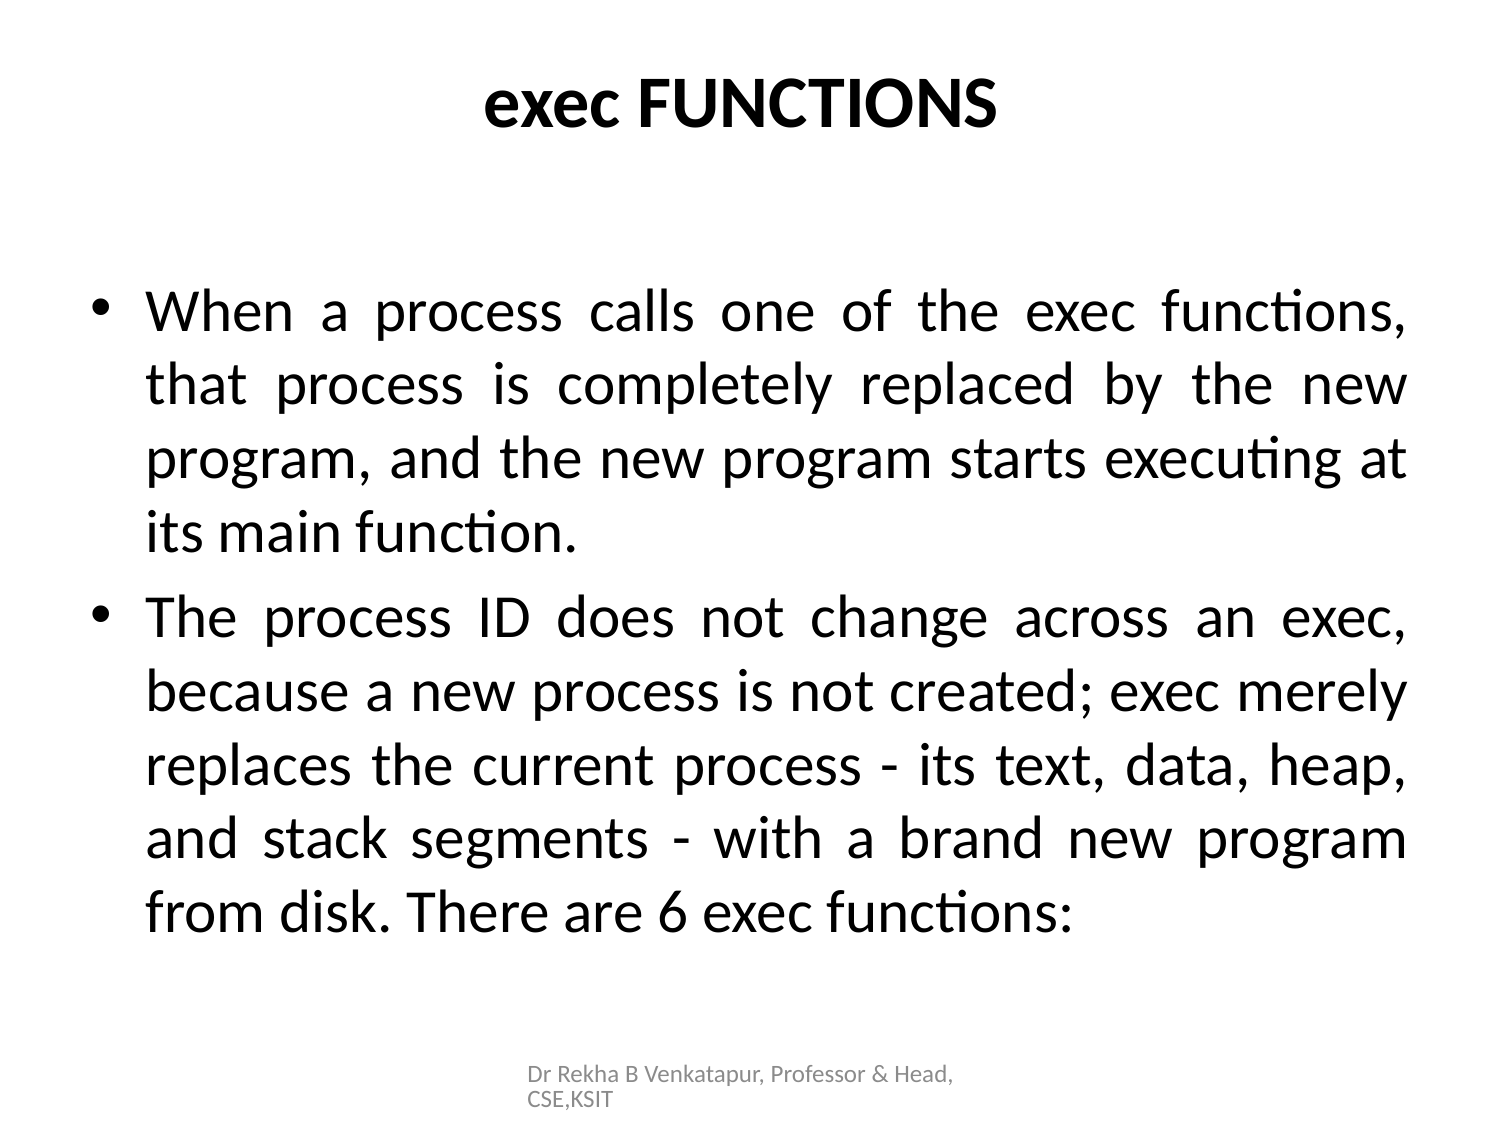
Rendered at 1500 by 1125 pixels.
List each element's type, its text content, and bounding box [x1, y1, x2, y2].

title exec FUNCTIONS [75, 45, 1425, 150]
list When a process calls one of the exec functions, that process is completely replaced by the new program, and the new program starts executing at its main function. The process ID does not change across an exec, because a new process is not created; exec merely replaces the current process - its text, data, heap, and stack segments - with a brand new program from disk. There are 6 exec functions: [75, 262, 1425, 1005]
footer Dr Rekha B Venkatapur, Professor & Head, CSE,KSIT [512, 1042, 988, 1103]
